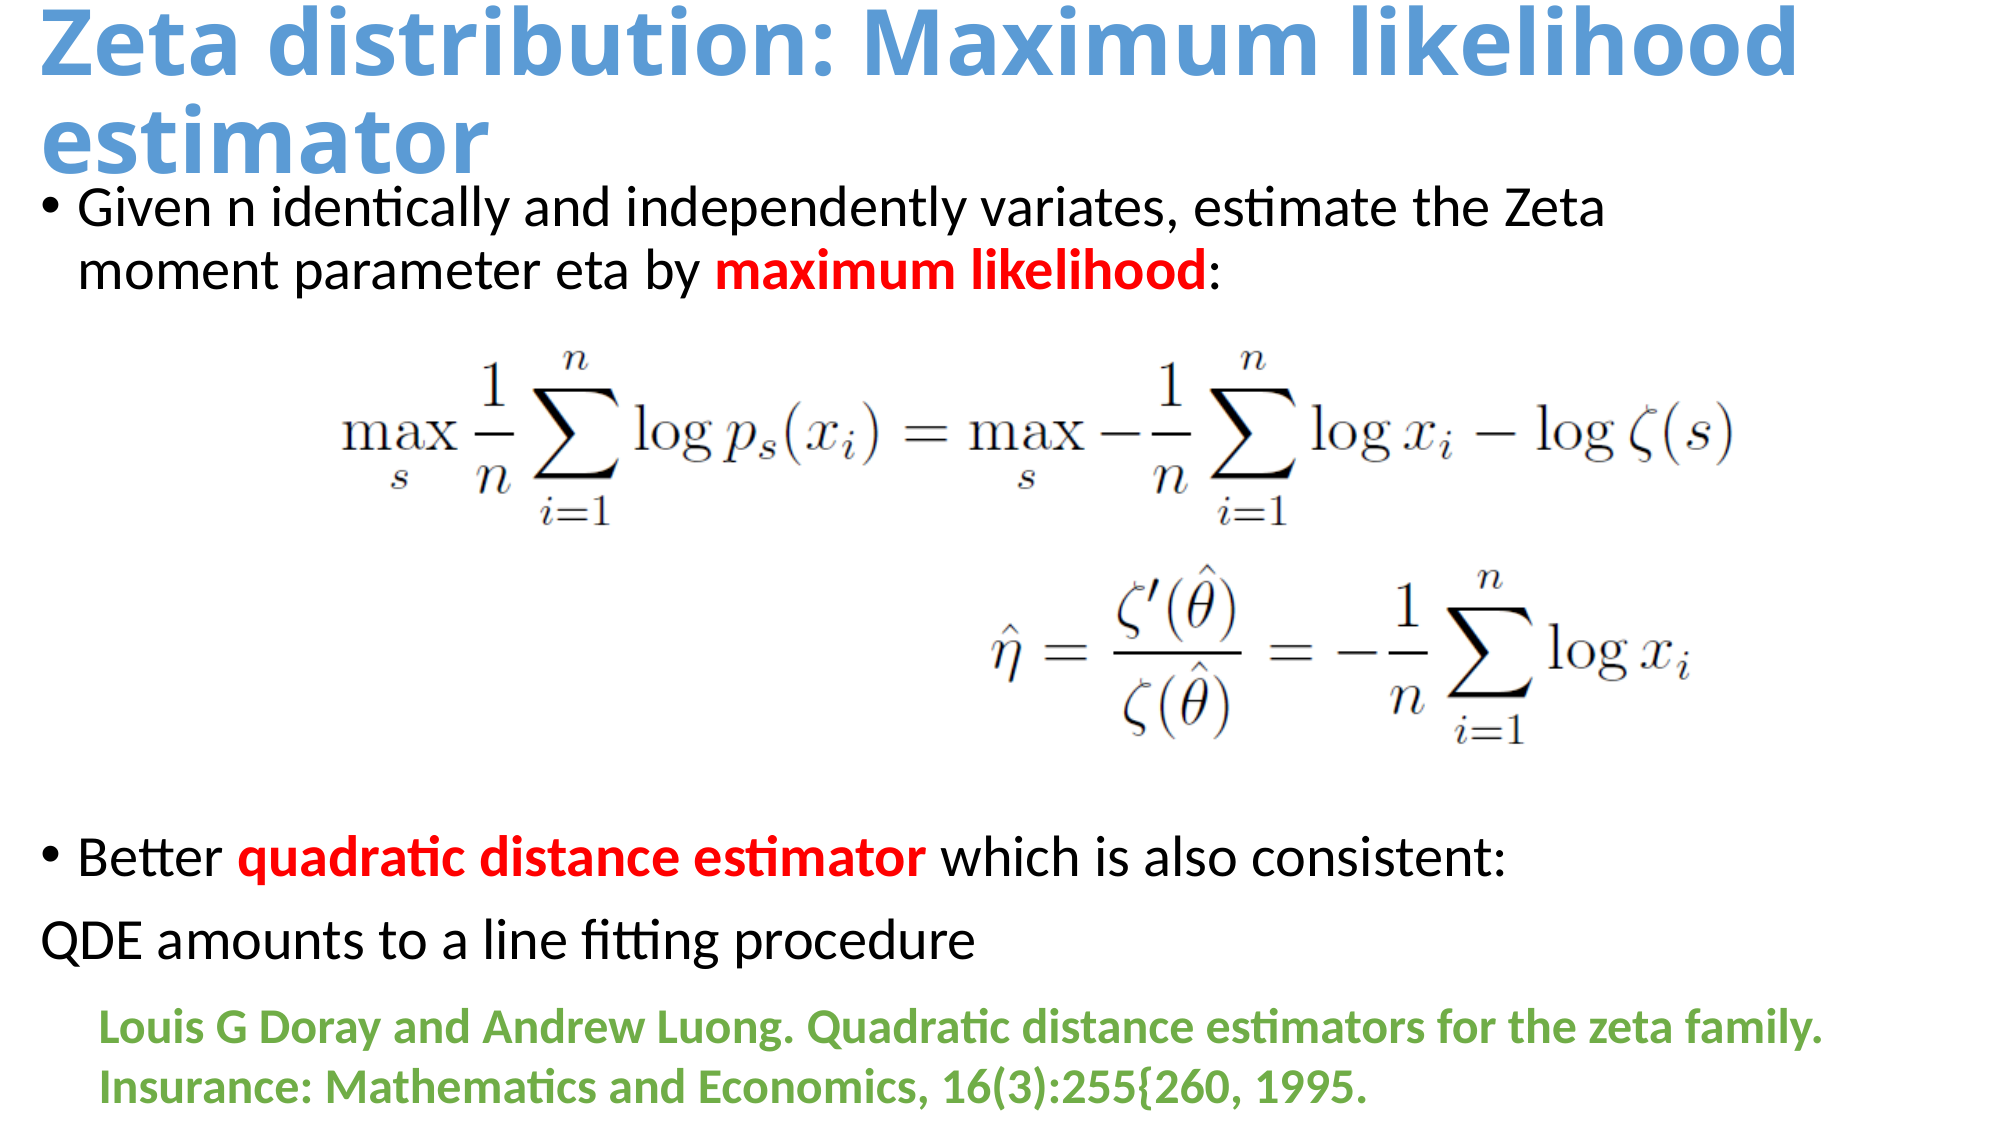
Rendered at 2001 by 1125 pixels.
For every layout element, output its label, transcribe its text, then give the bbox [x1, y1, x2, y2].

list Given n identically and independently variates, estimate the Zeta moment parameter eta by maximum likelihood: Better quadratic distance estimator which is also consistent: QDE amounts to a line fitting procedure [25, 204, 1751, 1018]
text_box Louis G Doray and Andrew Luong. Quadratic distance estimators for the zeta family. Insurance: Mathematics and Economics, 16(3):255{260, 1995. [83, 986, 2000, 1122]
text_box Zeta distribution: Maximum likelihood estimator [25, 0, 1972, 204]
picture [300, 334, 1751, 766]
